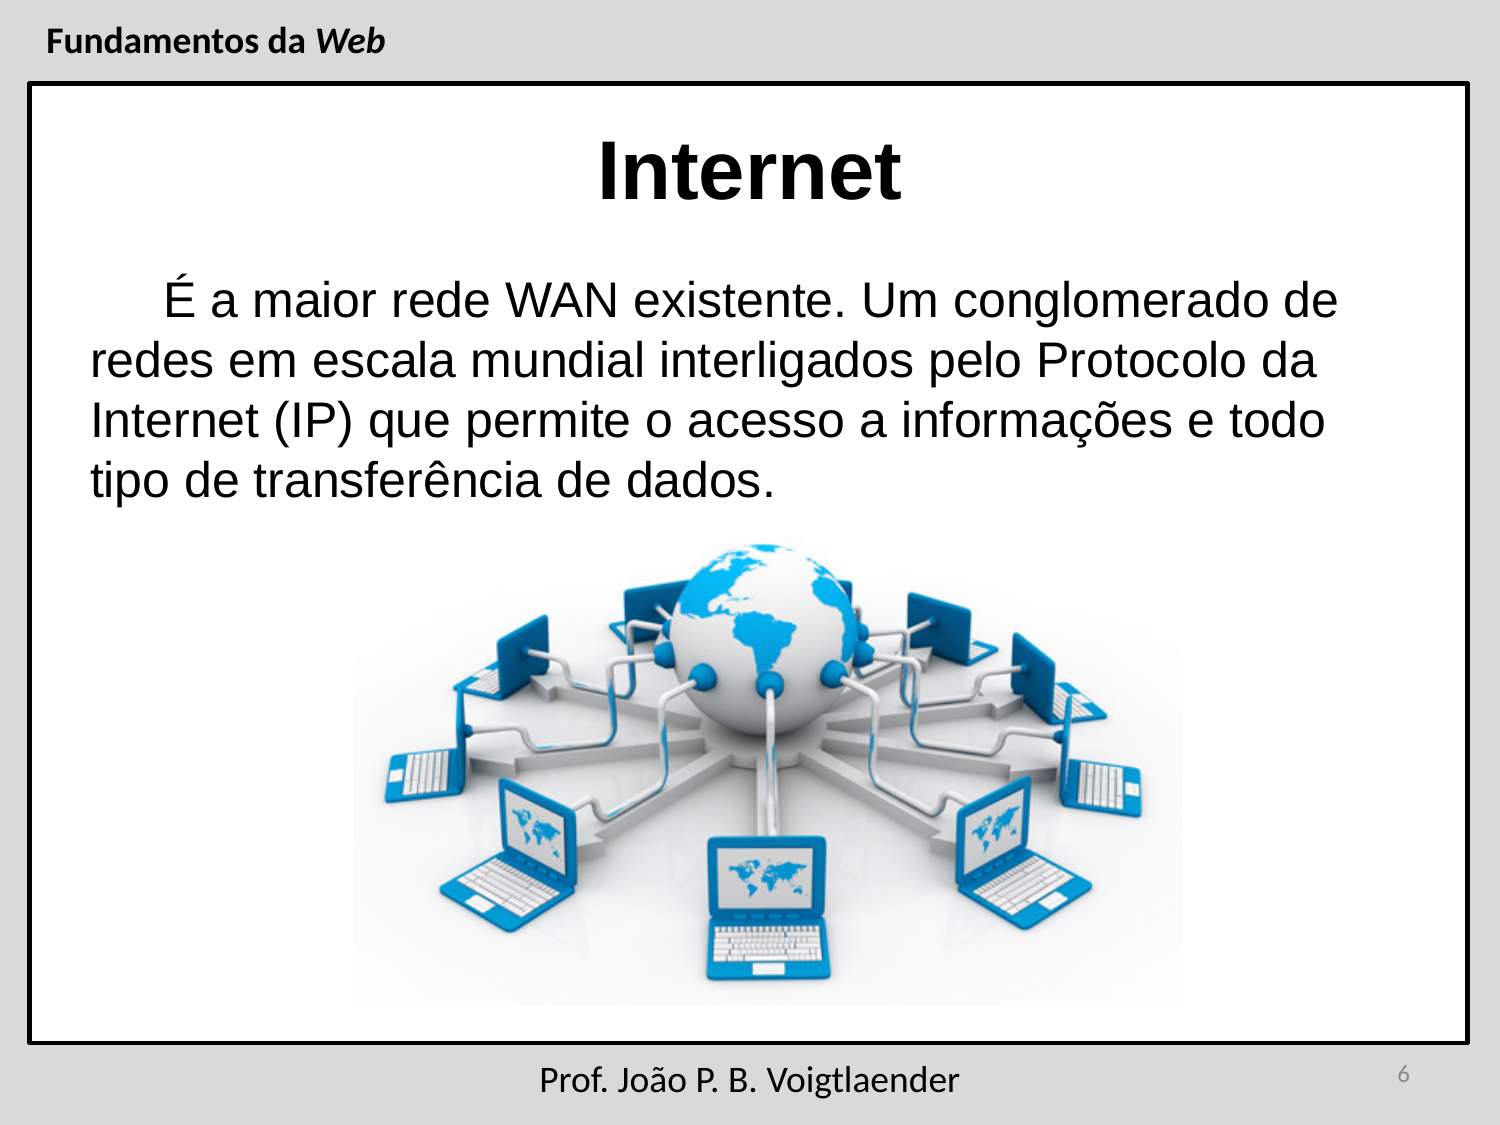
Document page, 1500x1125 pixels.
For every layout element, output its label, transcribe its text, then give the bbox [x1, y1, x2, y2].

list É a maior rede WAN existente. Um conglomerado de redes em escala mundial interligados pelo Protocolo da Internet (IP) que permite o acesso a informações e todo tipo de transferência de dados. [75, 259, 1425, 1040]
title Internet [75, 72, 1425, 259]
picture [353, 525, 1184, 1005]
slide_number 6 [1074, 1042, 1425, 1103]
